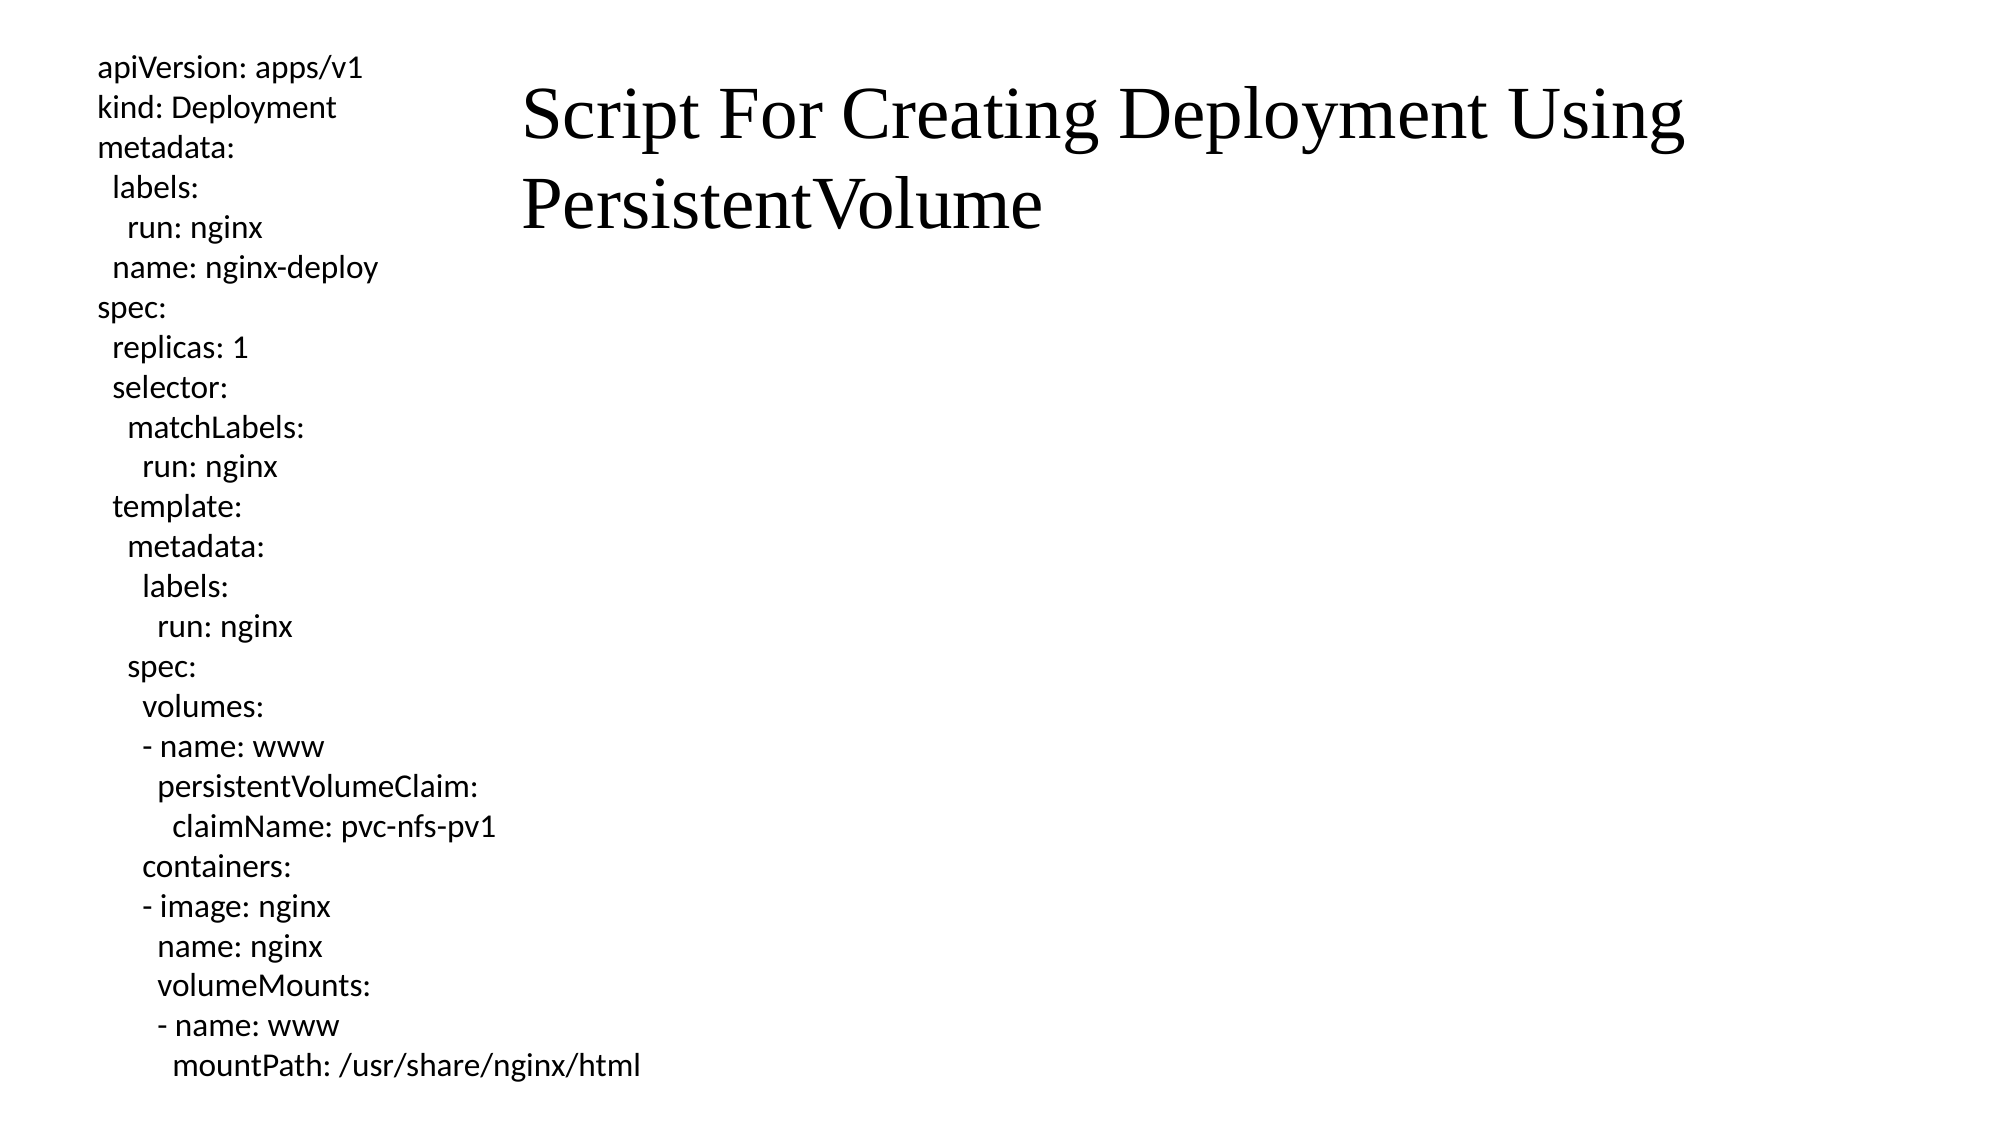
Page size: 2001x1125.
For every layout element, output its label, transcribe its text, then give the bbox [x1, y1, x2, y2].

text_box Script For Creating Deployment Using PersistentVolume [506, 56, 1788, 252]
text_box apiVersion: apps/v1 kind: Deployment metadata: labels: run: nginx name: nginx-deploy spec: replicas: 1 selector: matchLabels: run: nginx template: metadata: labels: run: nginx spec: volumes: - name: www persistentVolumeClaim: claimName: pvc-nfs-pv1 containers: - image: nginx name: nginx volumeMounts: - name: www mountPath: /usr/share/nginx/html [82, 38, 1083, 1091]
